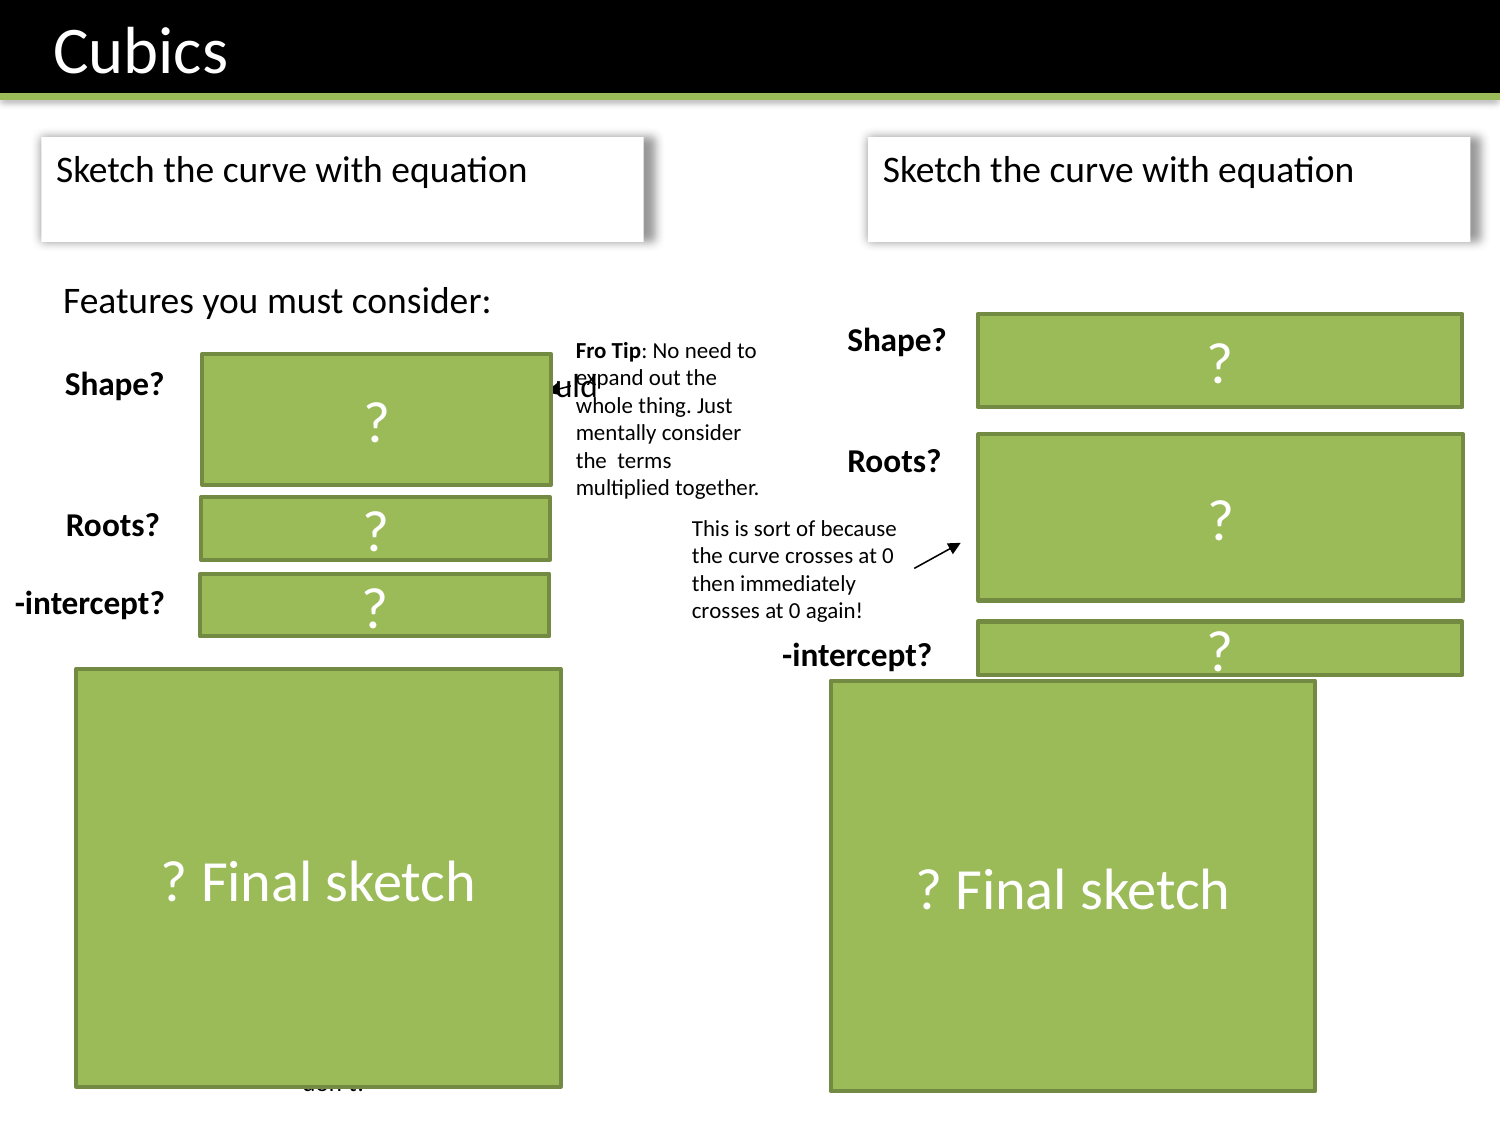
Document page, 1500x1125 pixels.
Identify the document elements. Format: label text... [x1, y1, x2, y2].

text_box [913, 542, 961, 570]
text_box ? [198, 572, 551, 638]
text_box ? Final sketch [829, 679, 1317, 1093]
text_box ? Final sketch [74, 667, 563, 1089]
text_box Shape? [832, 311, 991, 366]
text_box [546, 385, 572, 393]
text_box ? [976, 312, 1464, 409]
text_box Shape? [50, 354, 200, 410]
text_box This is sort of because the curve crosses at 0 then immediately crosses at 0 again! [677, 506, 915, 631]
text_box ? [976, 432, 1465, 603]
text_box ? [976, 619, 1464, 677]
text_box Fro Tip: It’s incredibly easy to forget to write in one of the intercepts. So don’t! [287, 969, 578, 1105]
text_box Roots? [51, 495, 199, 551]
text_box ? [199, 495, 552, 562]
text_box ? [200, 352, 553, 487]
text_box Roots? [832, 431, 975, 487]
text_box Features you must consider: [48, 268, 539, 329]
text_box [0, 0, 1500, 99]
